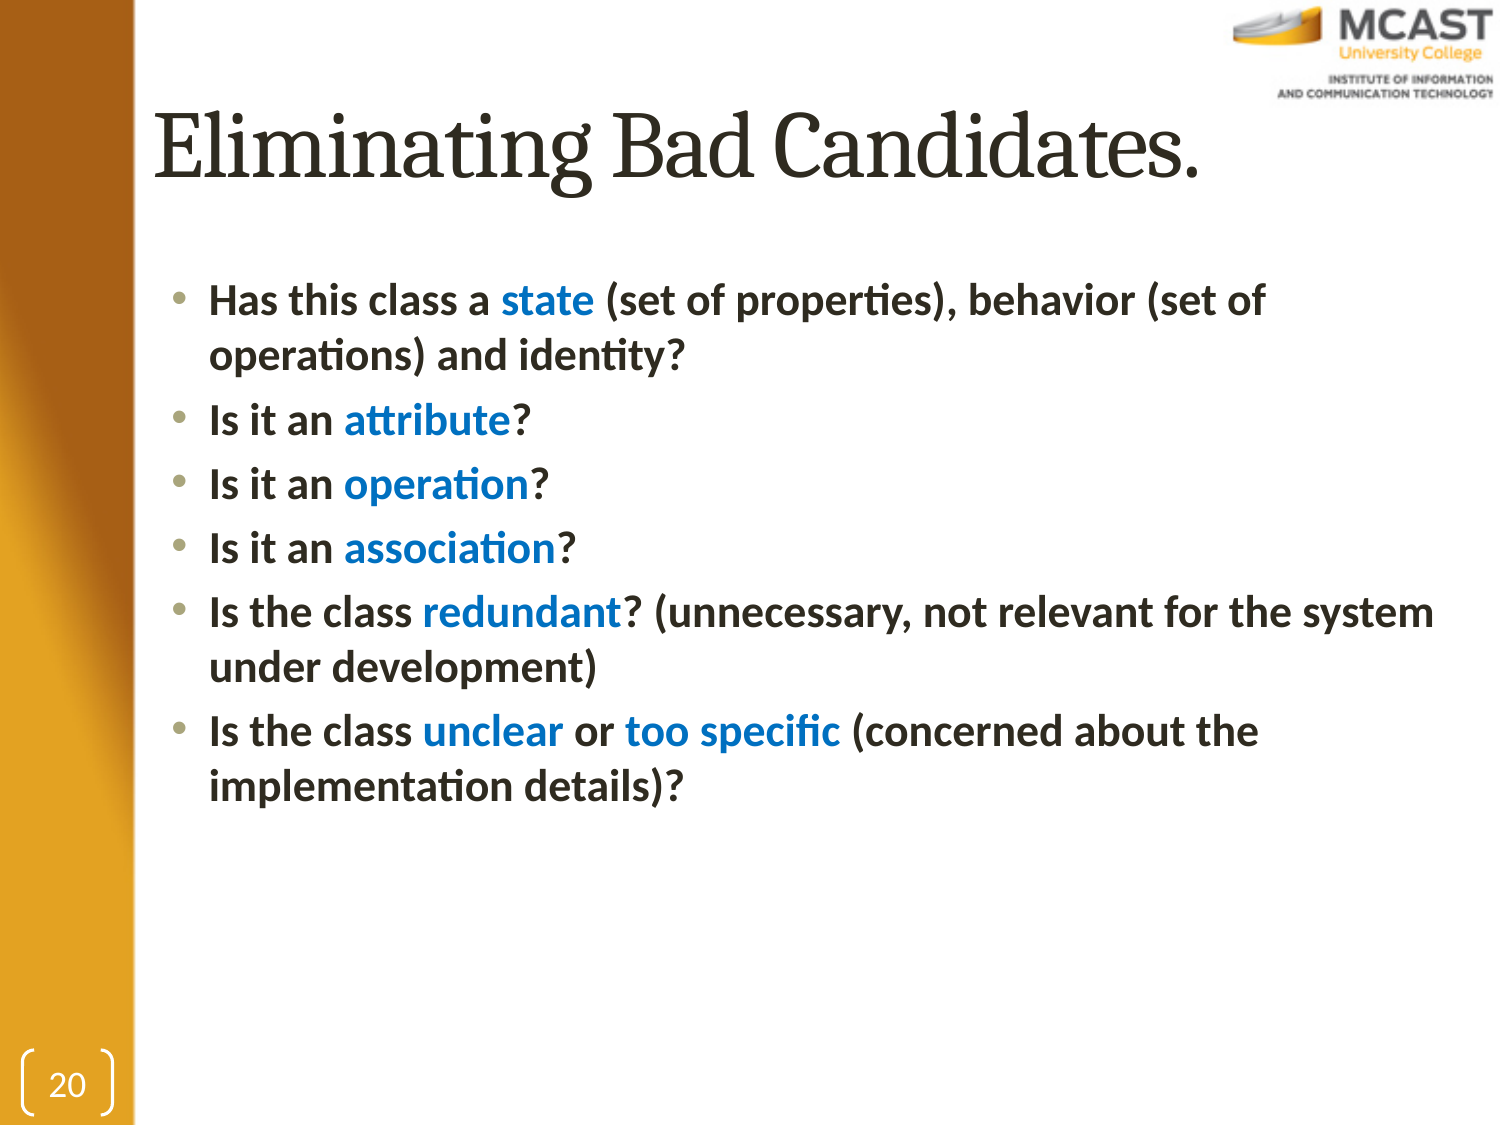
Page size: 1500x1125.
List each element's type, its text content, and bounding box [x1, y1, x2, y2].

picture [0, 0, 1500, 1125]
list Has this class a state (set of properties), behavior (set of operations) and identity? Is it an attribute? Is it an operation? Is it an association? Is the class redundant? (unnecessary, not relevant for the system under development) Is the class unclear or too specific (concerned about the implementation details)? [137, 262, 1500, 1050]
title Eliminating Bad Candidates. [137, 45, 1263, 233]
slide_number 20 [20, 1048, 115, 1117]
